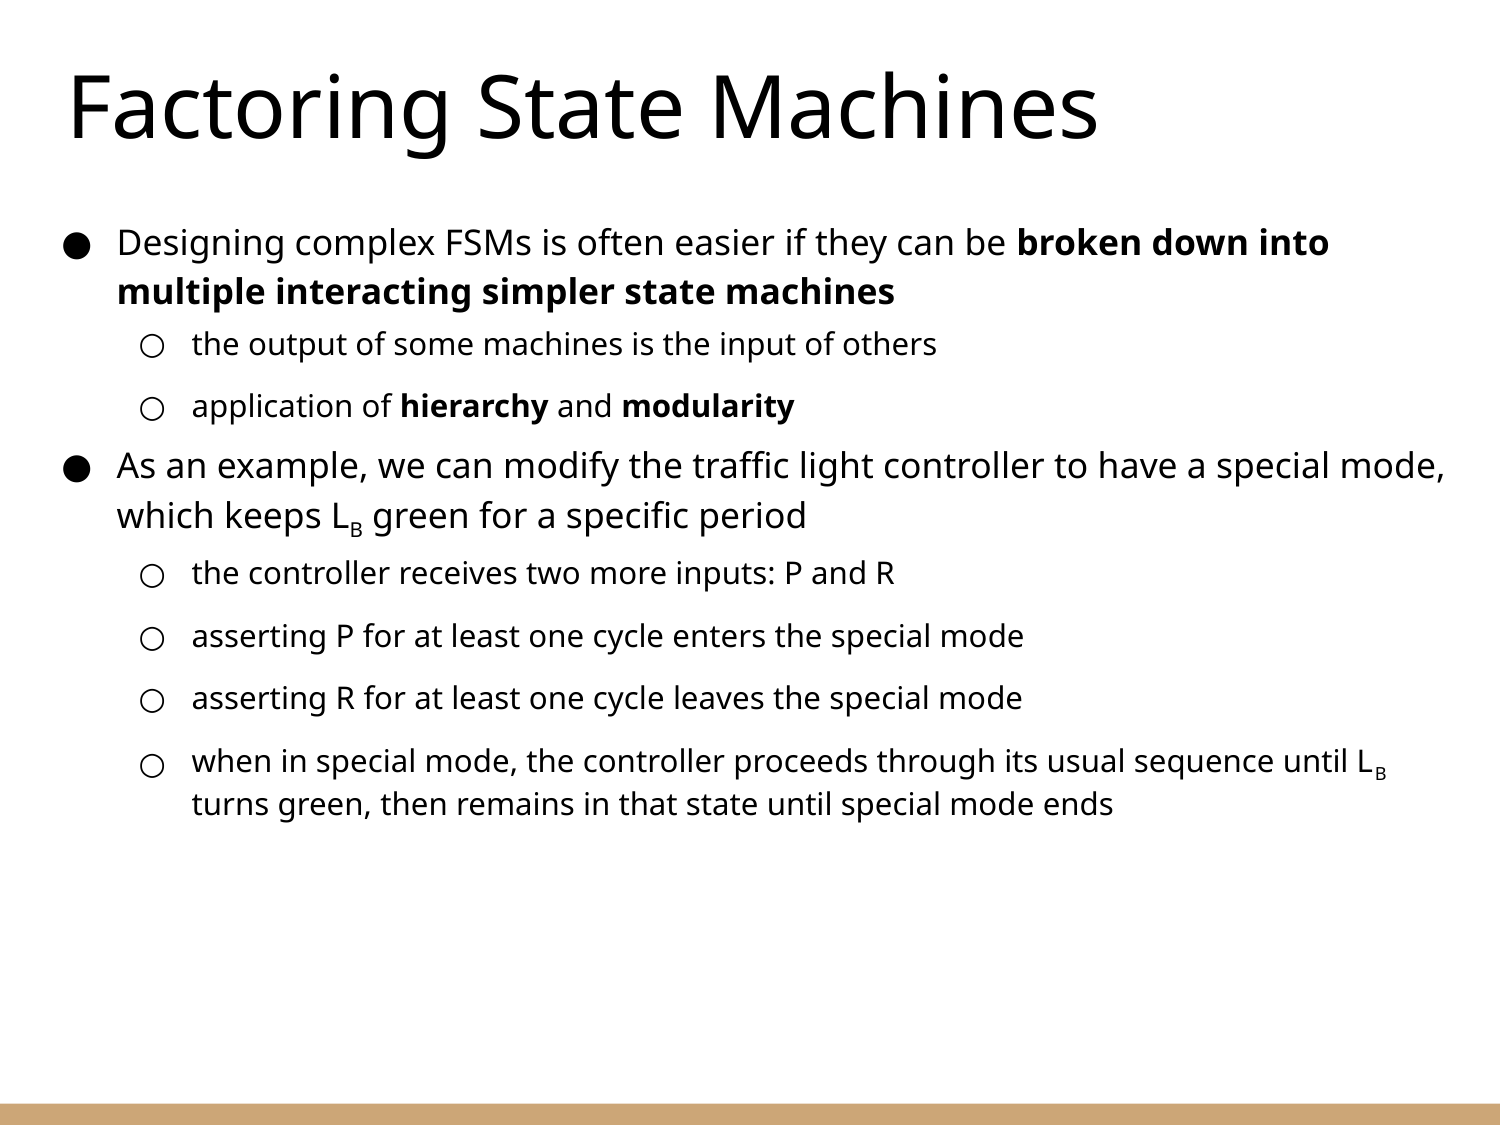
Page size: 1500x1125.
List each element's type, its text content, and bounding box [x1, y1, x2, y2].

list Designing complex FSMs is often easier if they can be broken down into multiple interacting simpler state machines the output of some machines is the input of others application of hierarchy and modularity As an example, we can modify the traffic light controller to have a special mode, which keeps LB green for a specific period the controller receives two more inputs: P and R asserting P for at least one cycle enters the special mode asserting R for at least one cycle leaves the special mode when in special mode, the controller proceeds through its usual sequence until LB turns green, then remains in that state until special mode ends [26, 198, 1474, 1036]
title Factoring State Machines [51, 69, 1449, 172]
